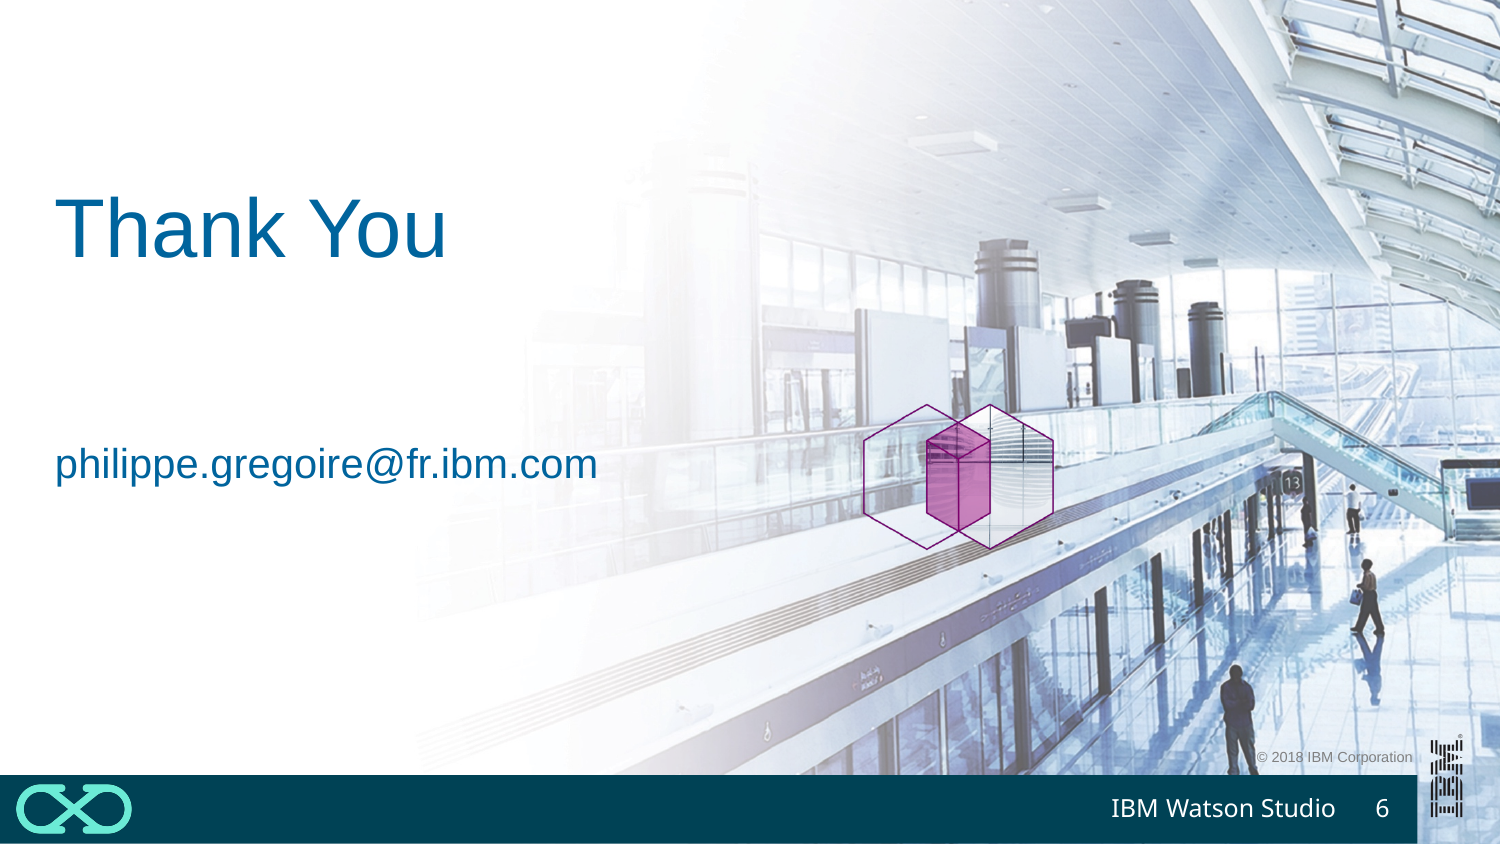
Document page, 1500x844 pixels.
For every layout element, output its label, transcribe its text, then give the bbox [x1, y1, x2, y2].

picture [861, 402, 1056, 551]
picture [1430, 733, 1463, 818]
picture [17, 785, 131, 833]
title Thank You philippe.gregoire@fr.ibm.com [55, 181, 1026, 495]
